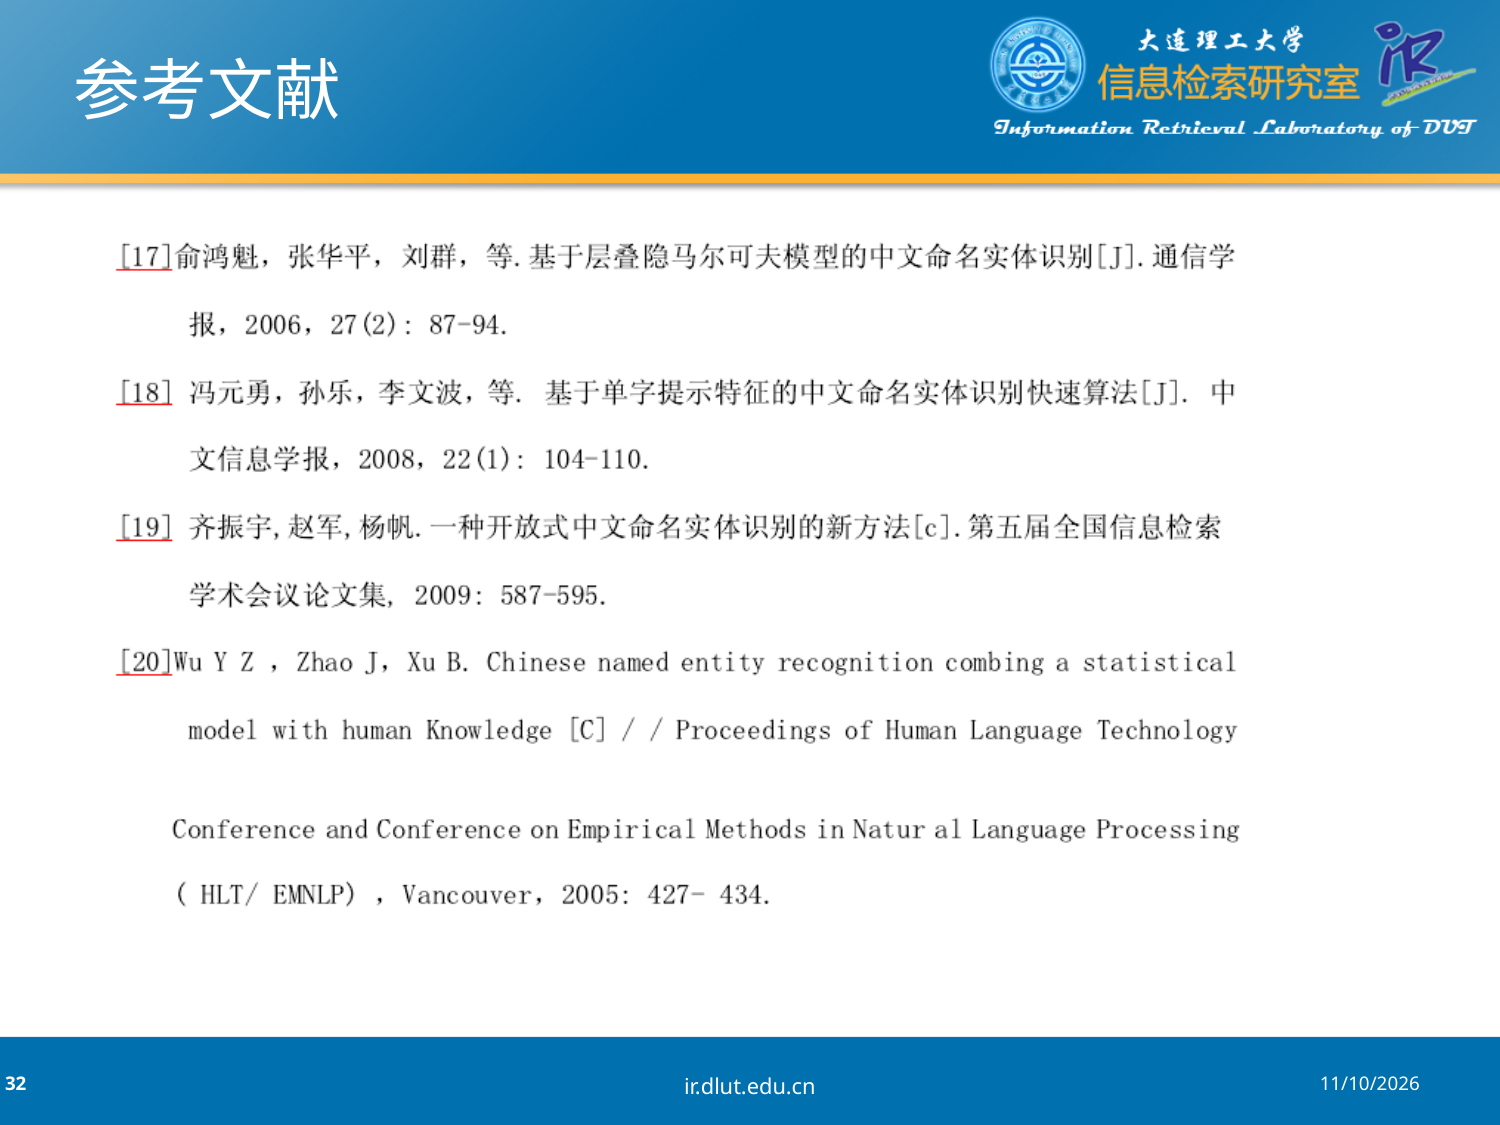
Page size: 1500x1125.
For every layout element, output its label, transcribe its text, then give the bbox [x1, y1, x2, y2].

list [41, 225, 1431, 838]
title 参考文献 [58, 39, 944, 137]
picture [0, 0, 1500, 1125]
